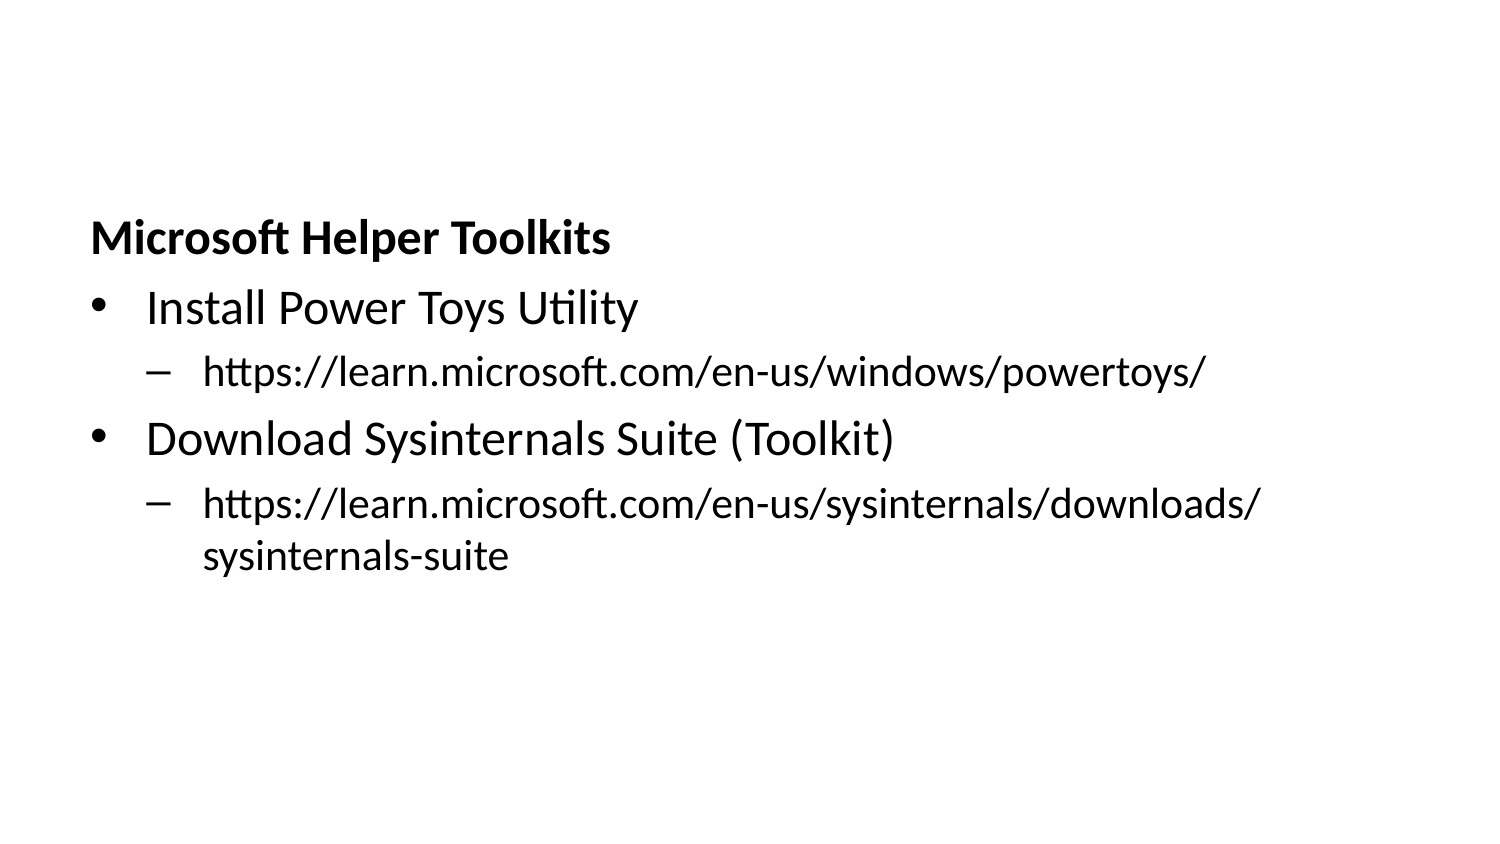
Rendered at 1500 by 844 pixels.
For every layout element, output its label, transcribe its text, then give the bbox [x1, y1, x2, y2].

list Microsoft Helper Toolkits Install Power Toys Utility https://learn.microsoft.com/en-us/windows/powertoys/ Download Sysinternals Suite (Toolkit) https://learn.microsoft.com/en-us/sysinternals/downloads/sysinternals-suite [75, 196, 1425, 754]
